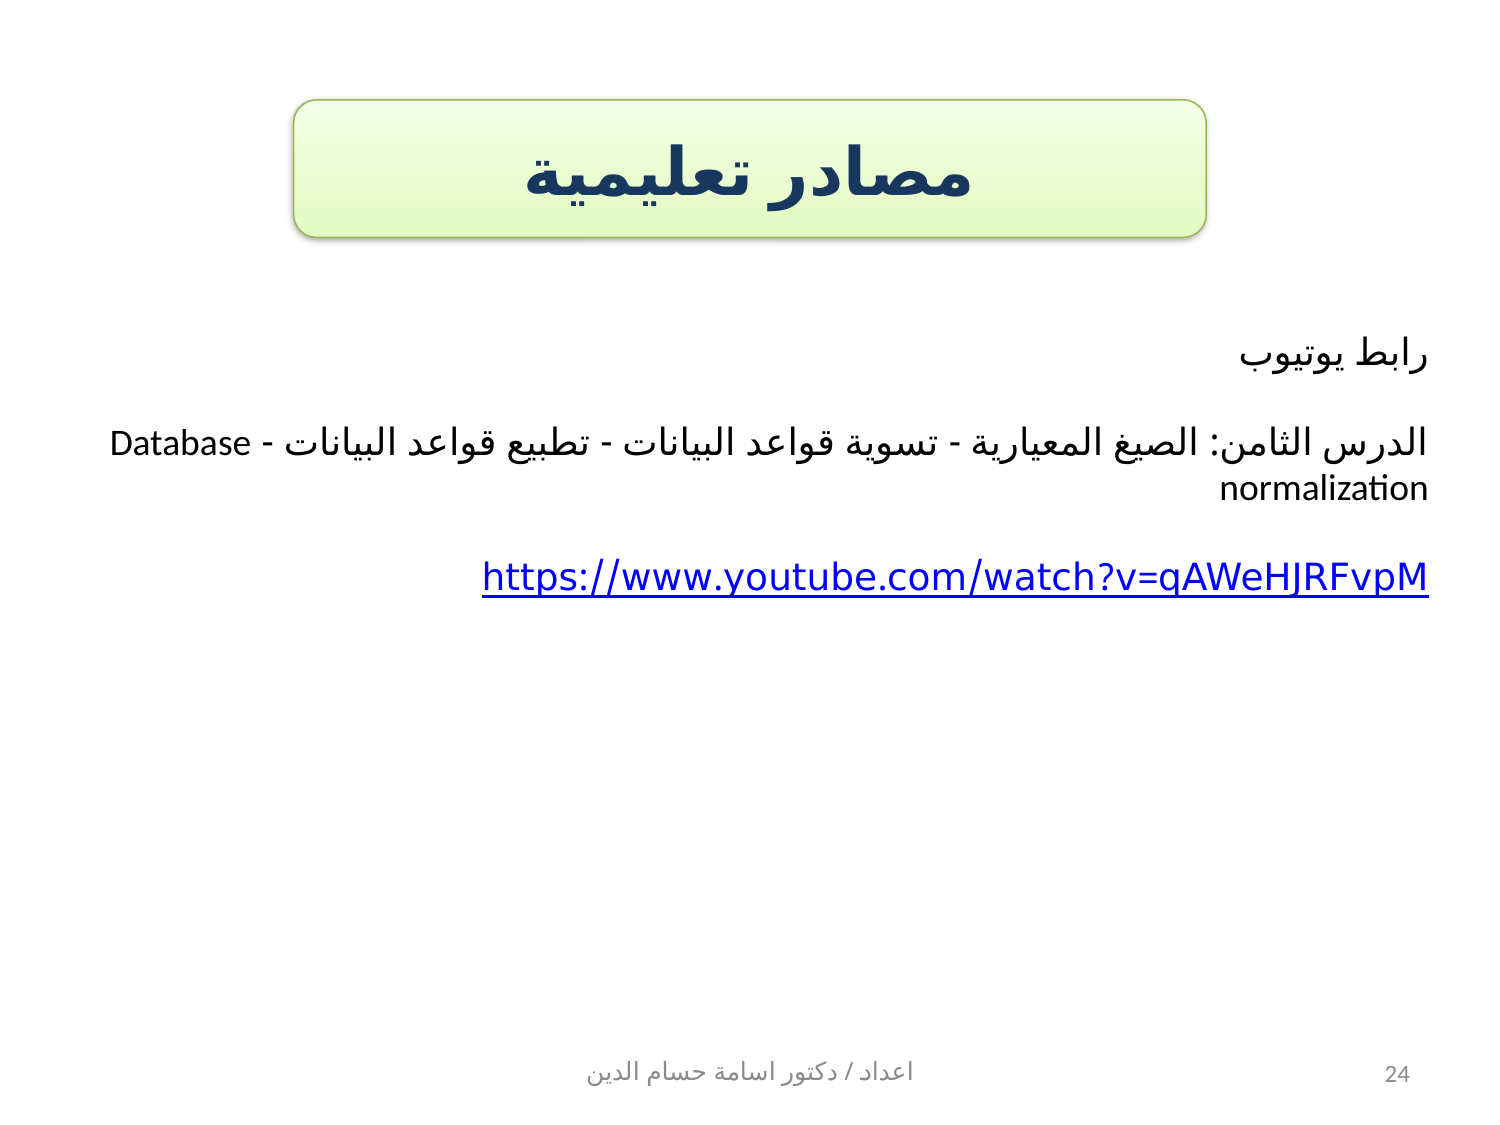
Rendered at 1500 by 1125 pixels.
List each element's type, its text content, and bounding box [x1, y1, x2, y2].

text_box مصادر تعليمية [292, 99, 1207, 239]
slide_number 24 [1074, 1042, 1425, 1103]
text_box رابط يوتيوب الدرس الثامن: الصيغ المعيارية - تسوية قواعد البيانات - تطبيع قواعد البيانات - Database normalization https://www.youtube.com/watch?v=qAWeHJRFvpM [56, 320, 1444, 609]
footer اعداد / دكتور اسامة حسام الدين [512, 1042, 988, 1103]
